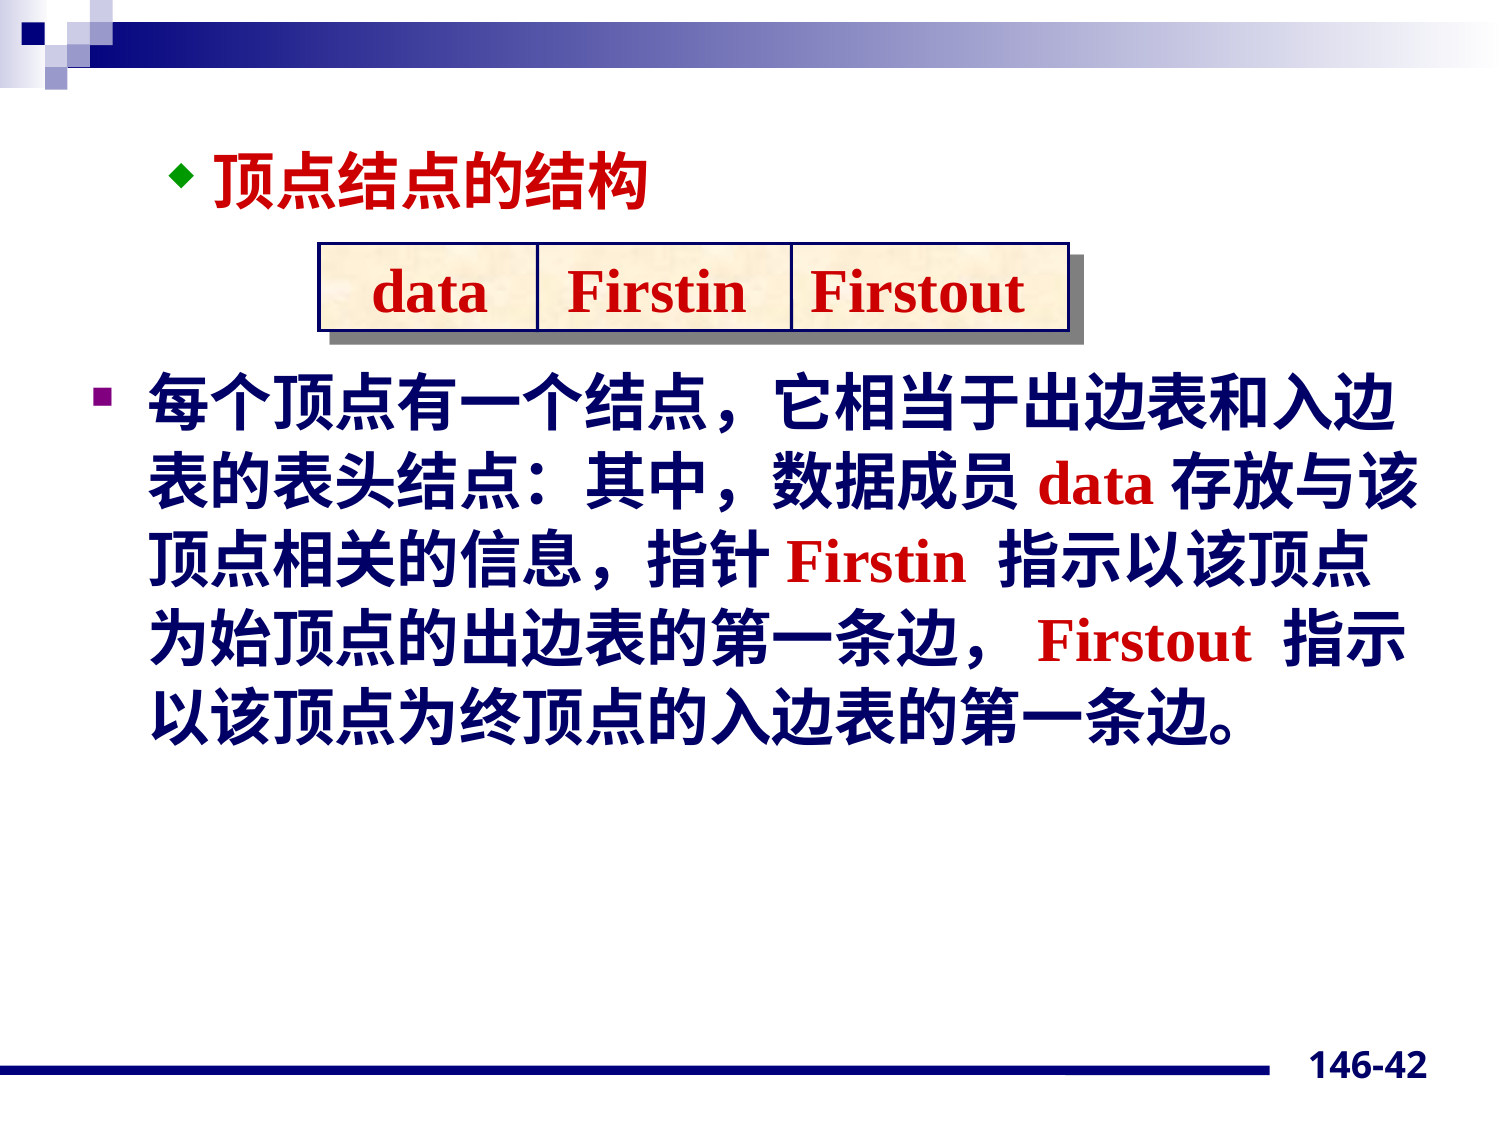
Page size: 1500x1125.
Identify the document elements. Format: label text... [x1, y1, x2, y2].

slide_number 146-42 [1092, 1025, 1443, 1100]
list 顶点结点的结构 每个顶点有一个结点，它相当于出边表和入边表的表头结点：其中，数据成员data存放与该顶点相关的信息，指针Firstin 指示以该顶点为始顶点的出边表的第一条边，Firstout 指示以该顶点为终顶点的入边表的第一条边。 [75, 131, 1442, 857]
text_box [318, 243, 1069, 332]
